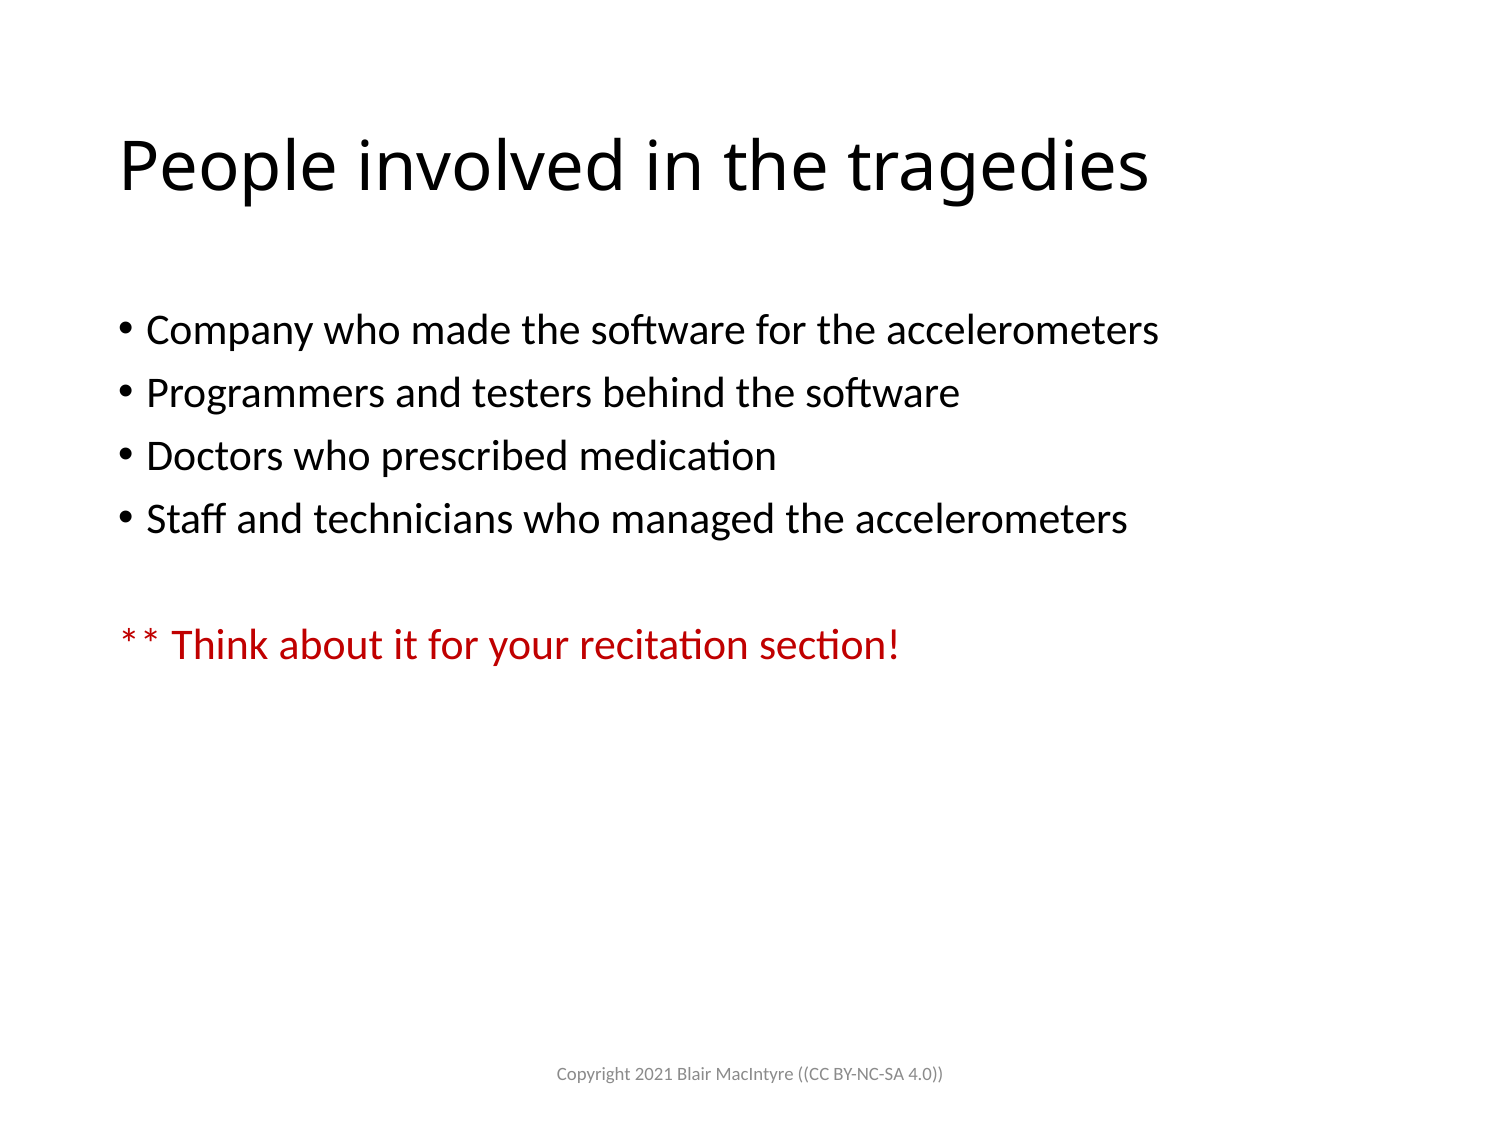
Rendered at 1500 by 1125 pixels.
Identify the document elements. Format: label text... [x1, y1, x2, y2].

title People involved in the tragedies [103, 59, 1397, 278]
footer Copyright 2021 Blair MacIntyre ((CC BY-NC-SA 4.0)) [496, 1042, 1004, 1103]
list Company who made the software for the accelerometers Programmers and testers behind the software Doctors who prescribed medication Staff and technicians who managed the accelerometers ** Think about it for your recitation section! [103, 299, 1397, 1014]
